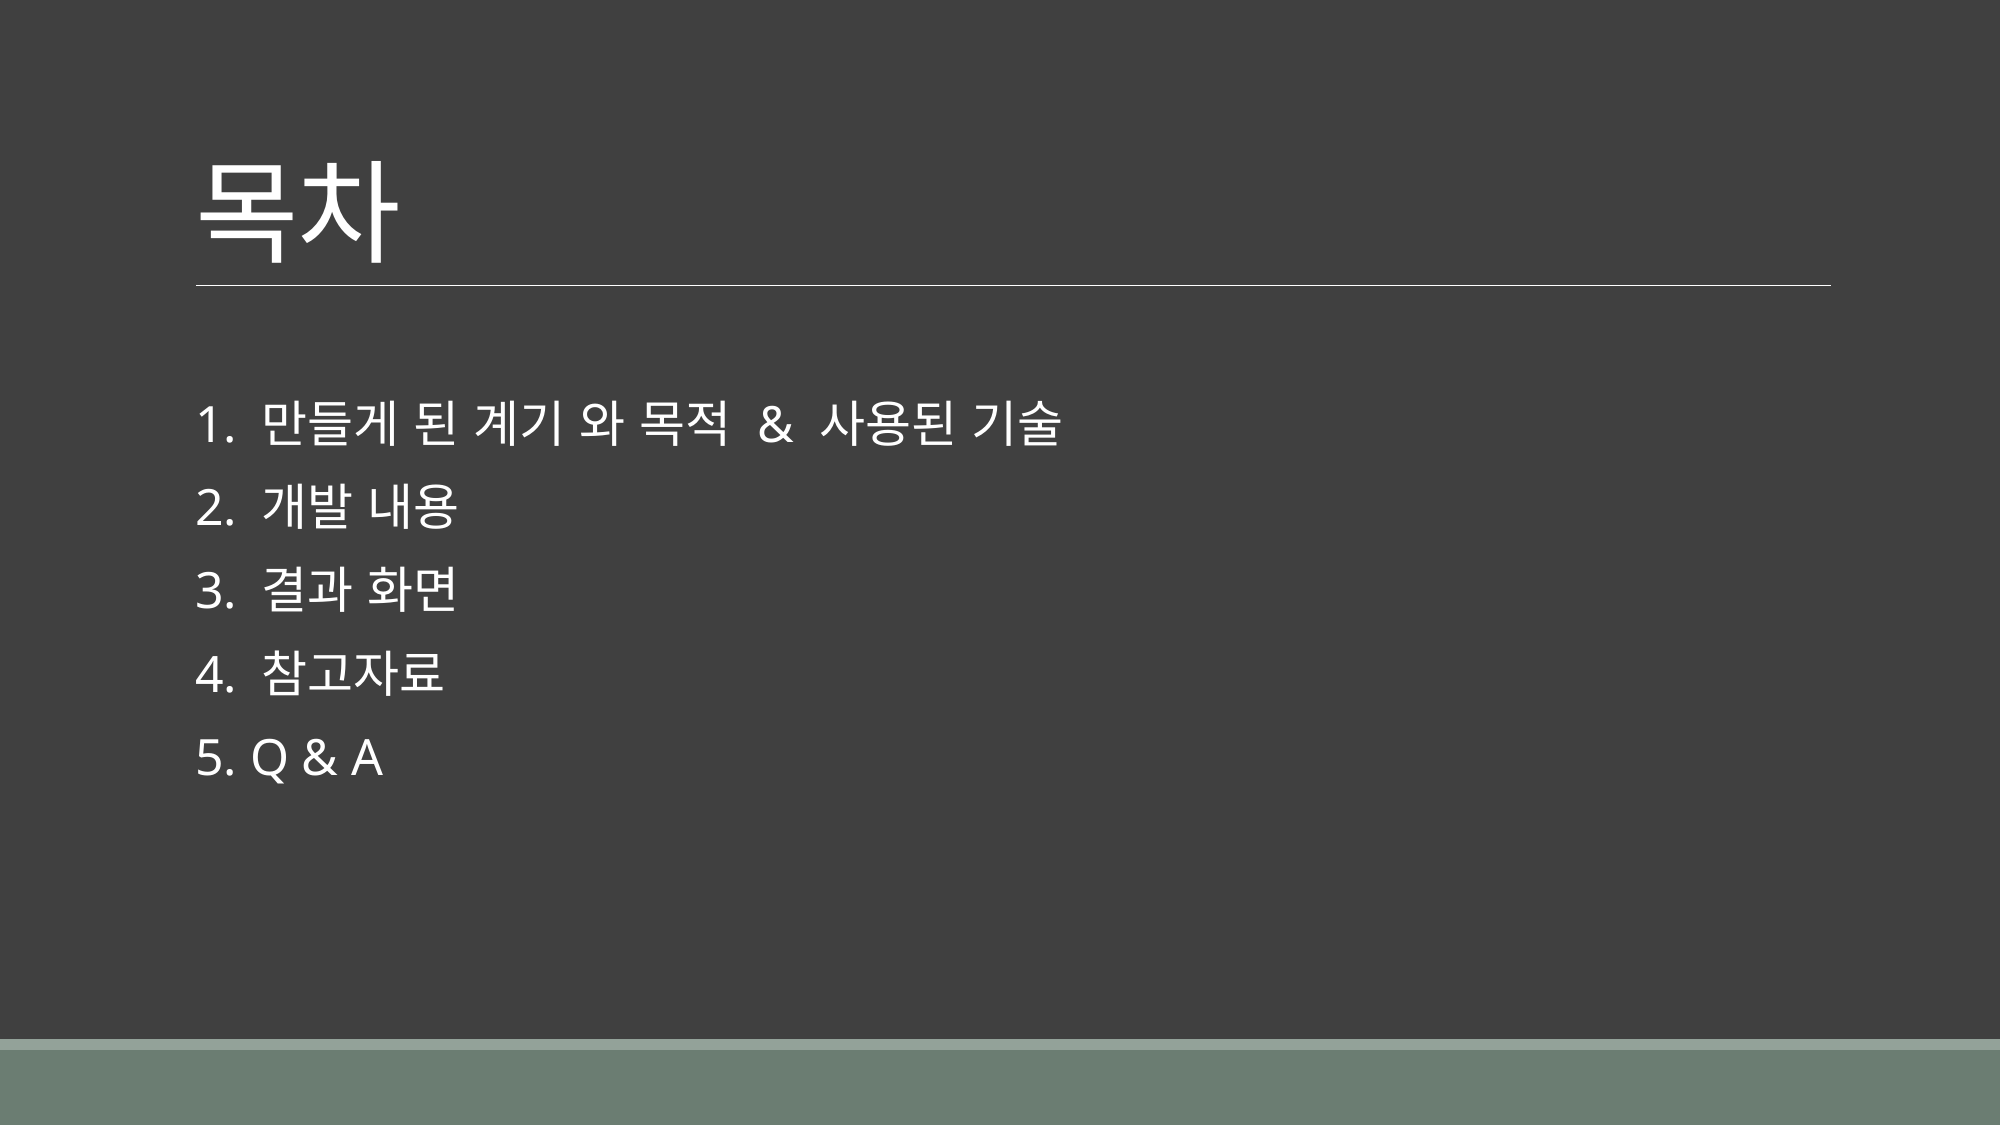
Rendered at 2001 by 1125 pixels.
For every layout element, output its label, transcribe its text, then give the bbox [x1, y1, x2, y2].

list 1. 만들게 된 계기 와 목적 & 사용된 기술 2. 개발 내용 3. 결과 화면 4. 참고자료 5. Q & A [180, 302, 1830, 963]
title 목차 [180, 47, 1830, 285]
